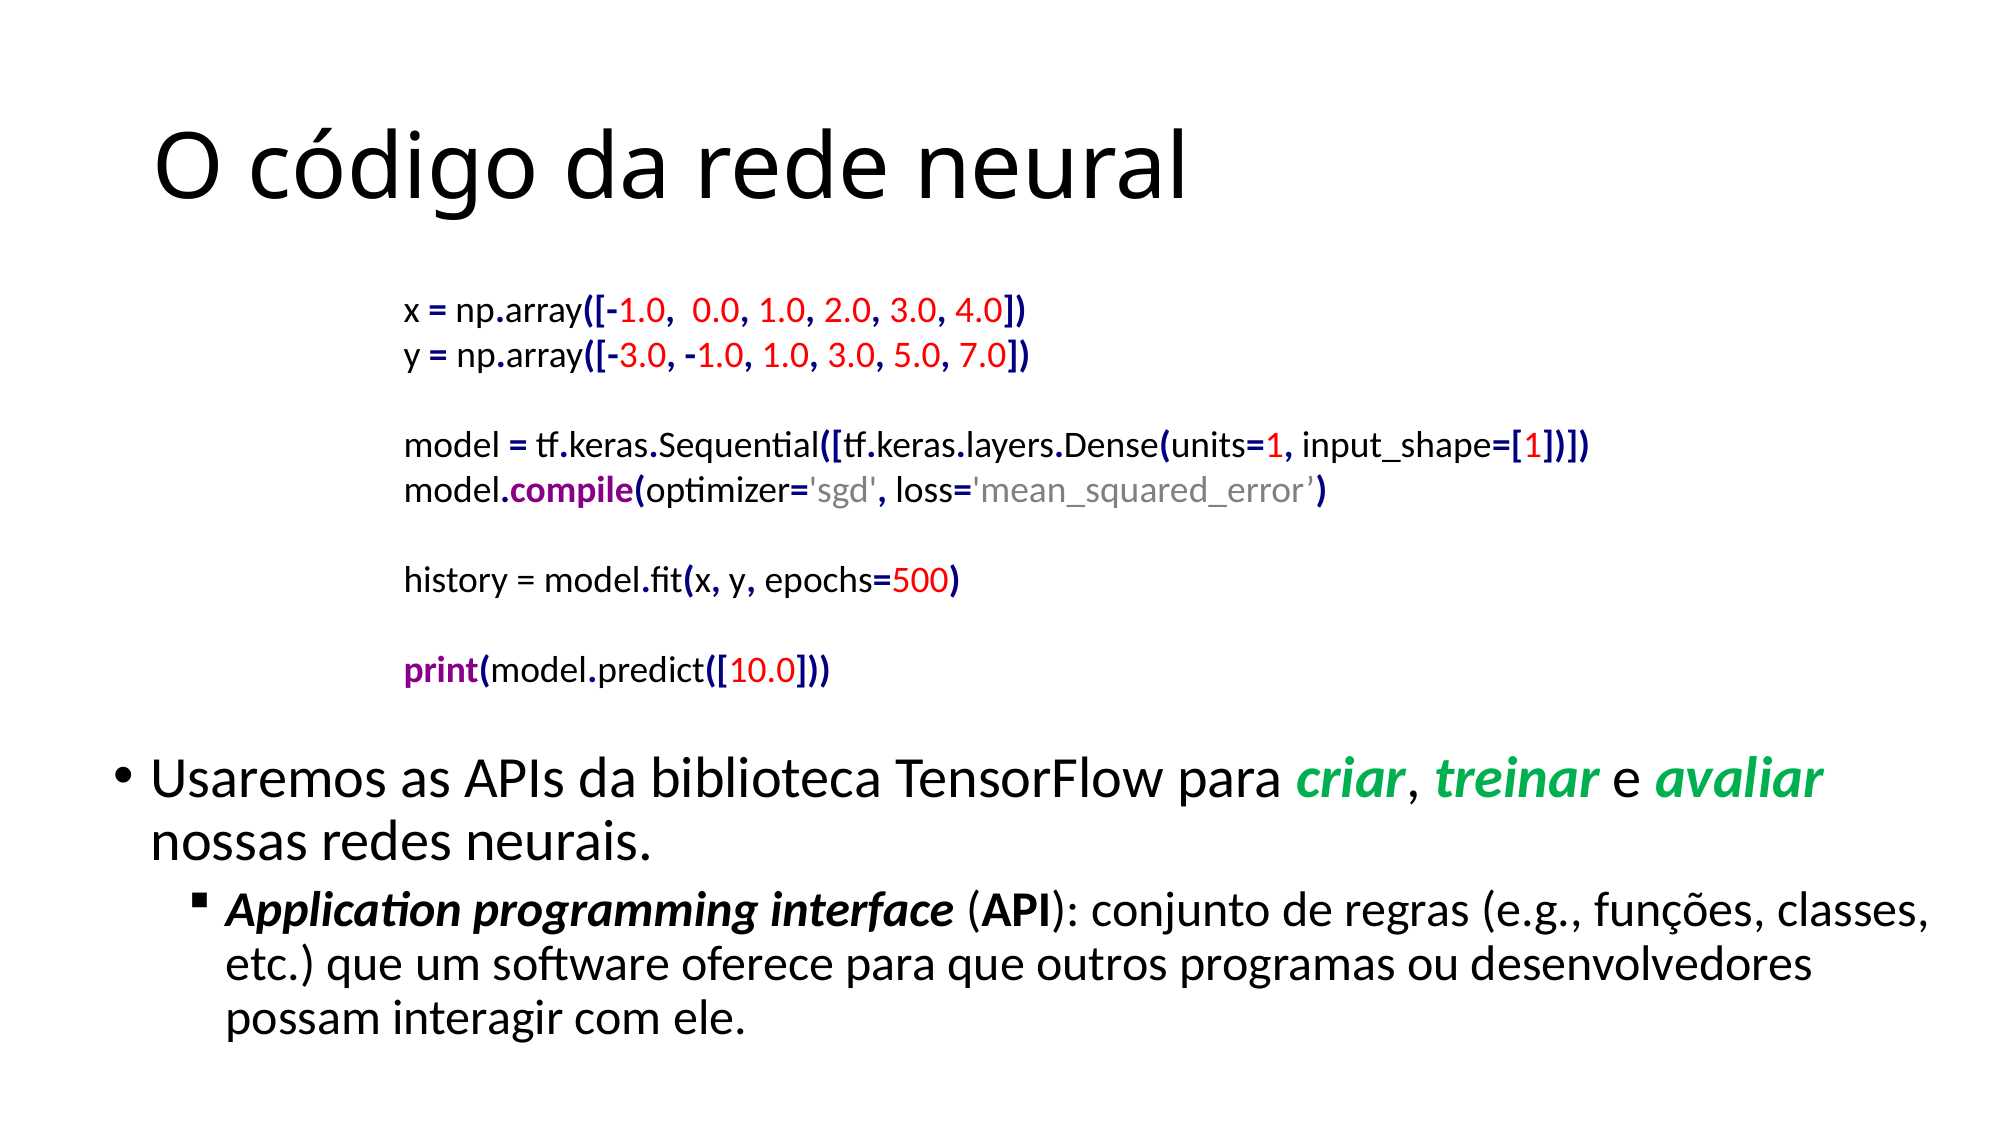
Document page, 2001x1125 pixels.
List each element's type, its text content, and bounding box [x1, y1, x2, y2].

text_box x = np.array([-1.0, 0.0, 1.0, 2.0, 3.0, 4.0]) y = np.array([-3.0, -1.0, 1.0, 3.0, 5.0, 7.0]) model = tf.keras.Sequential([tf.keras.layers.Dense(units=1, input_shape=[1])]) model.compile(optimizer='sgd', loss='mean_squared_error’) history = model.fit(x, y, epochs=500) print(model.predict([10.0])) [388, 277, 1612, 697]
list Usaremos as APIs da biblioteca TensorFlow para criar, treinar e avaliar nossas redes neurais. Application programming interface (API): conjunto de regras (e.g., funções, classes, etc.) que um software oferece para que outros programas ou desenvolvedores possam interagir com ele. [98, 739, 1981, 1125]
title O código da rede neural [137, 59, 1863, 278]
